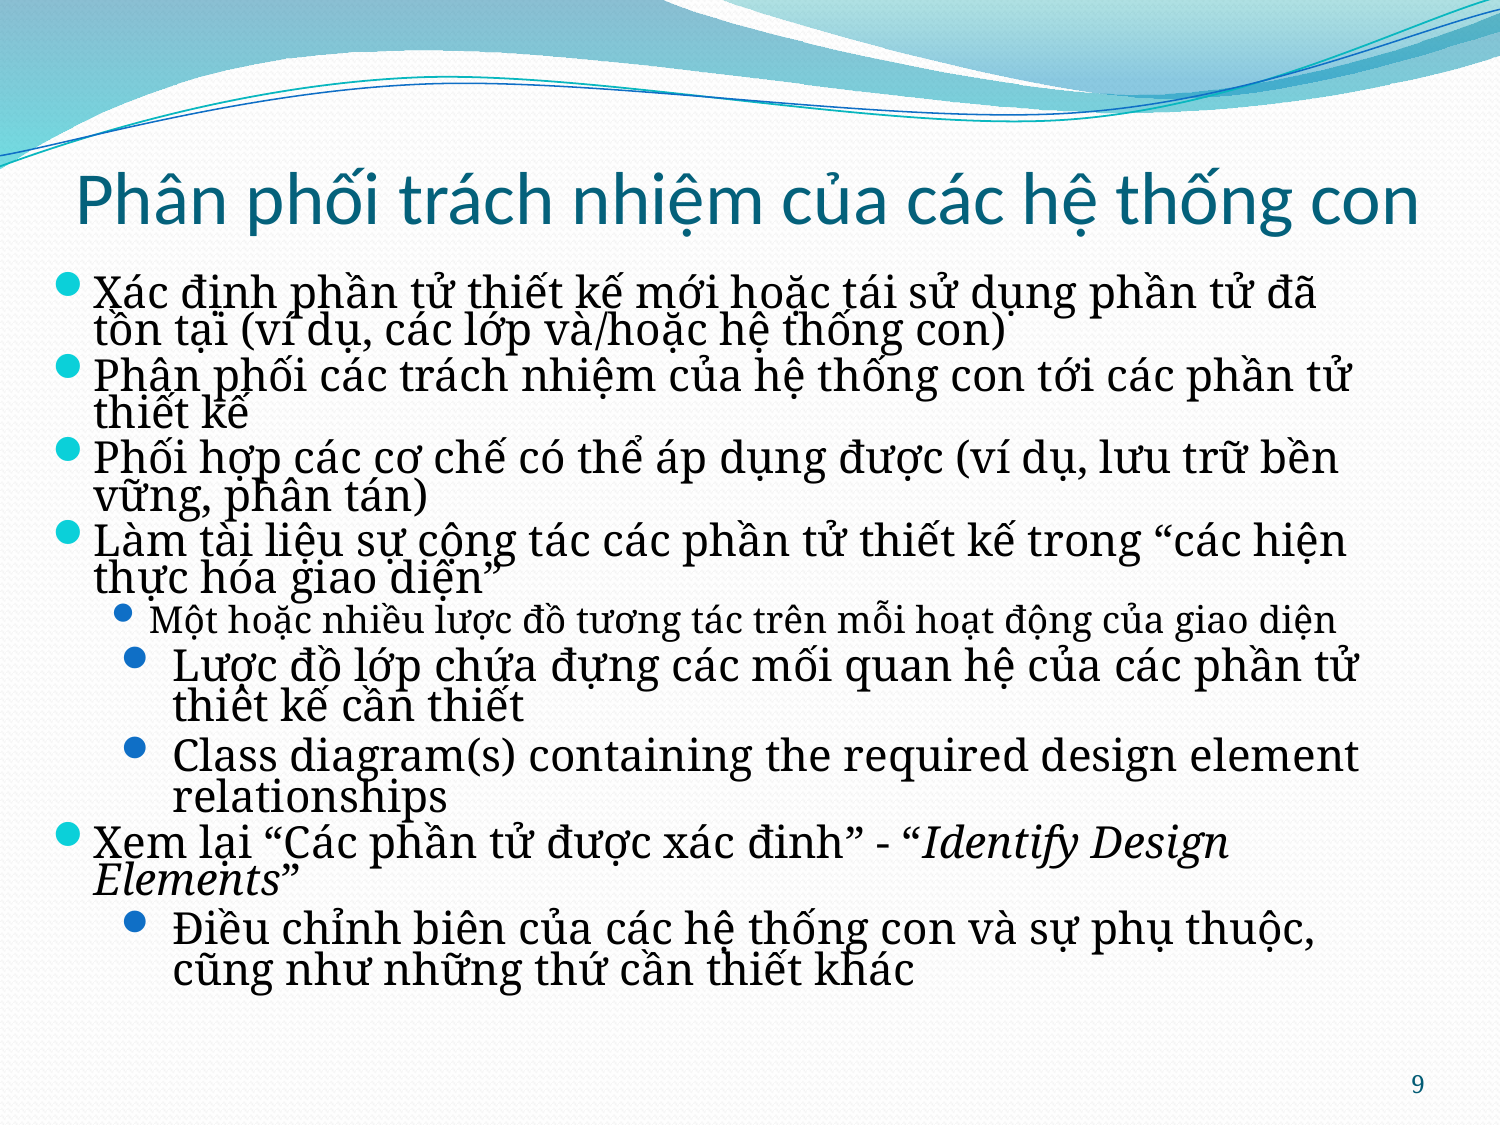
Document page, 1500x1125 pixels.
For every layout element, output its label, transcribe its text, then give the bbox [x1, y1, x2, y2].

slide_number 9 [1299, 1042, 1425, 1103]
title Phân phối trách nhiệm của các hệ thống con [75, 115, 1425, 238]
list Xác định phần tử thiết kế mới hoặc tái sử dụng phần tử đã tồn tại (ví dụ, các lớp và/hoặc hệ thống con) Phân phối các trách nhiệm của hệ thống con tới các phần tử thiết kế Phối hợp các cơ chế có thể áp dụng được (ví dụ, lưu trữ bền vững, phân tán) Làm tài liệu sự cộng tác các phần tử thiết kế trong “các hiện thực hóa giao diện” Một hoặc nhiều lược đồ tương tác trên mỗi hoạt động của giao diện Lược đồ lớp chứa đựng các mối quan hệ của các phần tử thiêt kế cần thiết Class diagram(s) containing the required design element relationships Xem lại “Các phần tử được xác đinh” - “Identify Design Elements” Điều chỉnh biên của các hệ thống con và sự phụ thuộc, cũng như những thứ cần thiết khác [37, 271, 1388, 1014]
